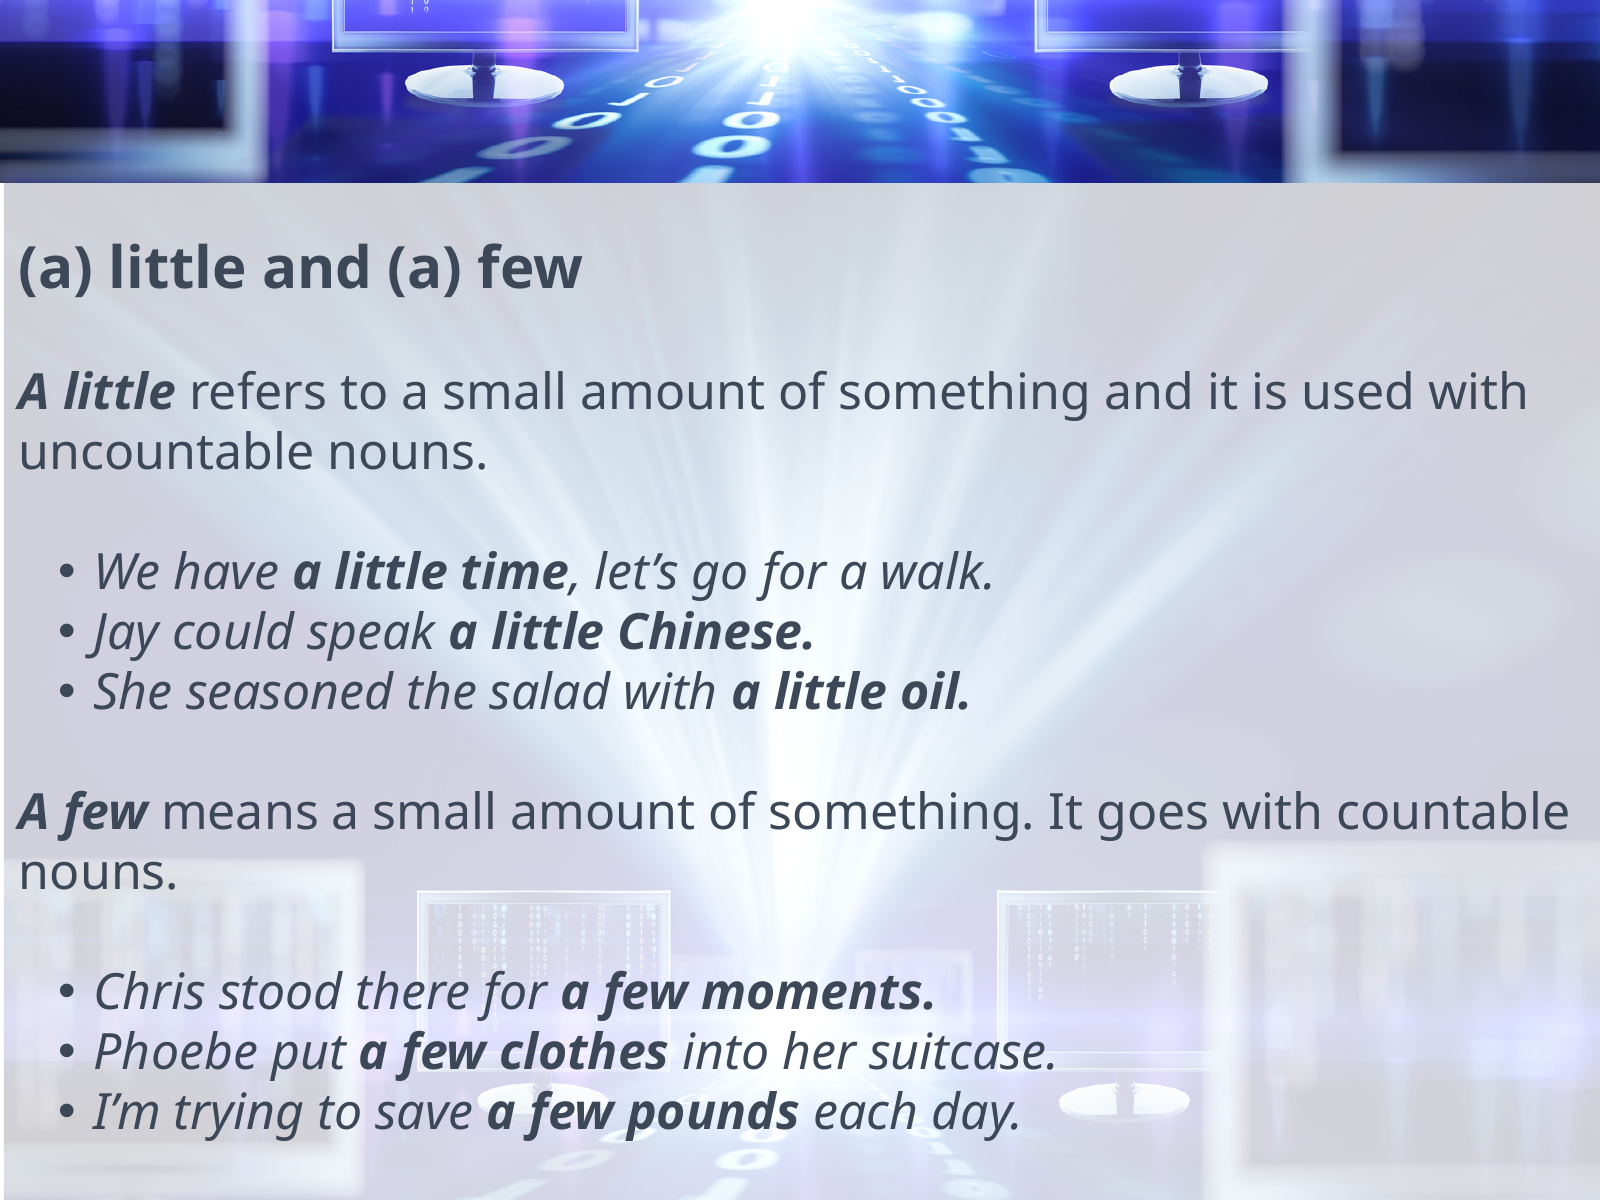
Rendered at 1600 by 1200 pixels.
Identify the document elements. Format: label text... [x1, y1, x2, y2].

text_box [0, 0, 1600, 183]
text_box (a) little and (a) few A little refers to a small amount of something and it is used with uncountable nouns. We have a little time, let’s go for a walk. Jay could speak a little Chinese. She seasoned the salad with a little oil. A few means a small amount of something. It goes with countable nouns. Chris stood there for a few moments. Phoebe put a few clothes into her suitcase. I’m trying to save a few pounds each day. [3, 183, 1600, 1200]
